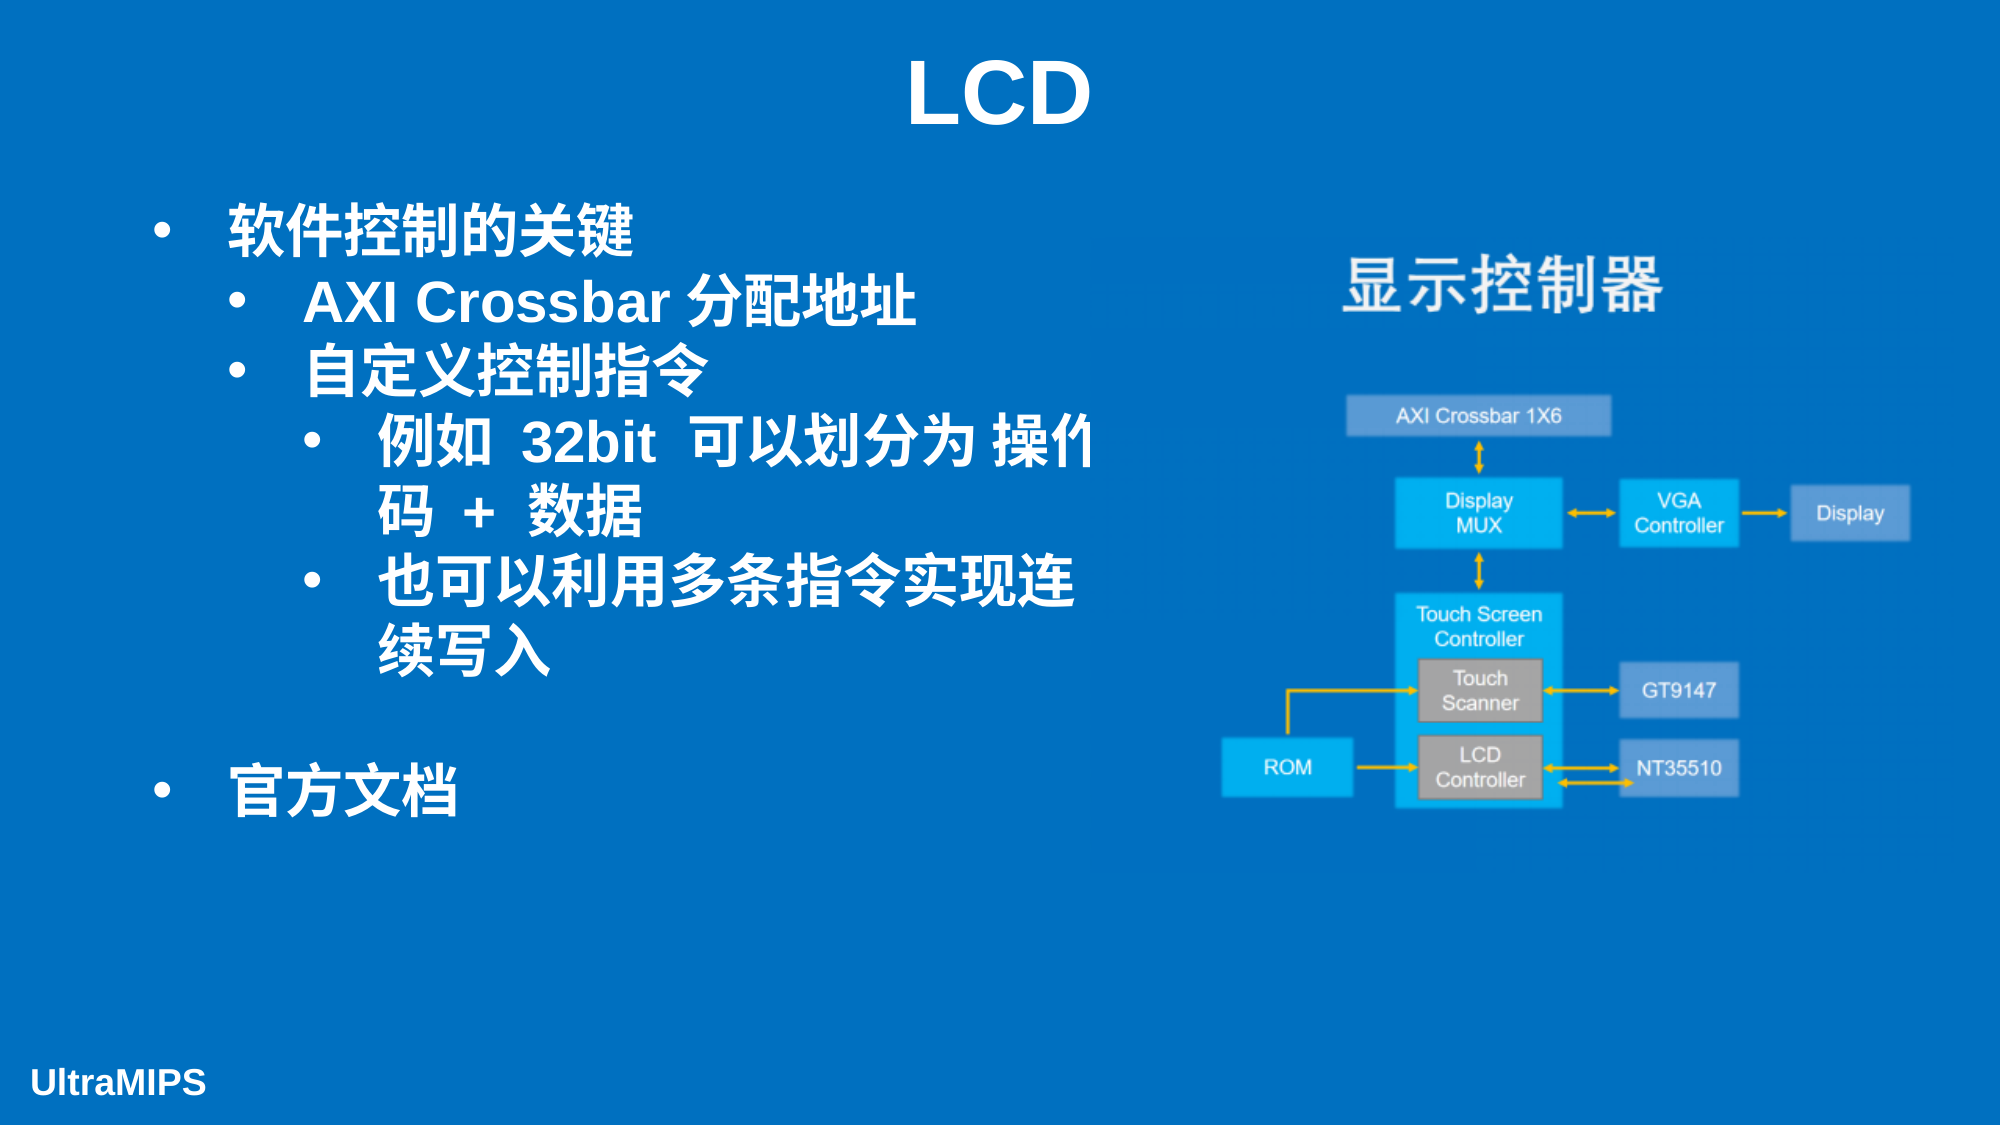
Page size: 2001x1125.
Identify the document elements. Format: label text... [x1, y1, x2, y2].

text_box UltraMIPS [15, 1050, 313, 1111]
text_box 软件控制的关键 AXI Crossbar分配地址 自定义控制指令 例如 32bit 可以划分为 操作码 + 数据 也可以利用多条指令实现连续写入 官方文档 [137, 187, 1138, 832]
title LCD [137, 0, 1863, 204]
picture [1090, 237, 1954, 873]
